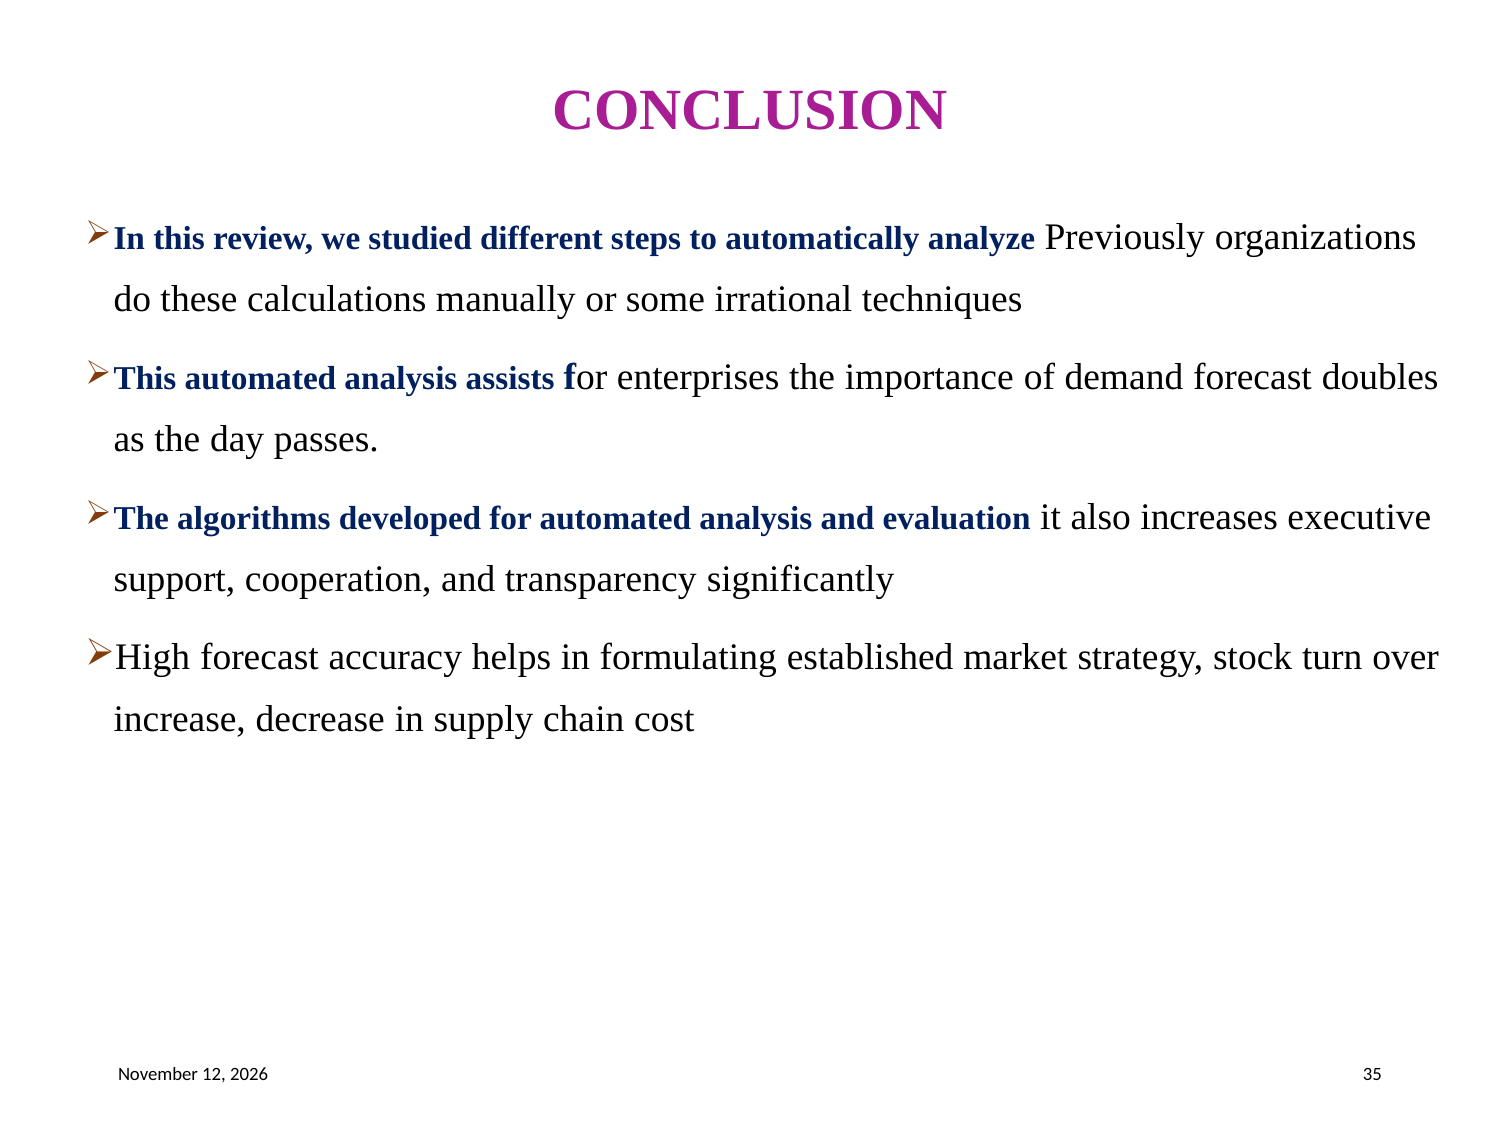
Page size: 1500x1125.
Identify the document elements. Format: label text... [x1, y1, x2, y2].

slide_number 35 [1059, 1042, 1397, 1103]
title CONCLUSION [103, 59, 1397, 164]
list In this review, we studied different steps to automatically analyze Previously organizations do these calculations manually or some irrational techniques This automated analysis assists for enterprises the importance of demand forecast doubles as the day passes. The algorithms developed for automated analysis and evaluation it also increases executive support, cooperation, and transparency significantly High forecast accuracy helps in formulating established market strategy, stock turn over increase, decrease in supply chain cost [70, 187, 1465, 1002]
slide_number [103, 1042, 441, 1103]
